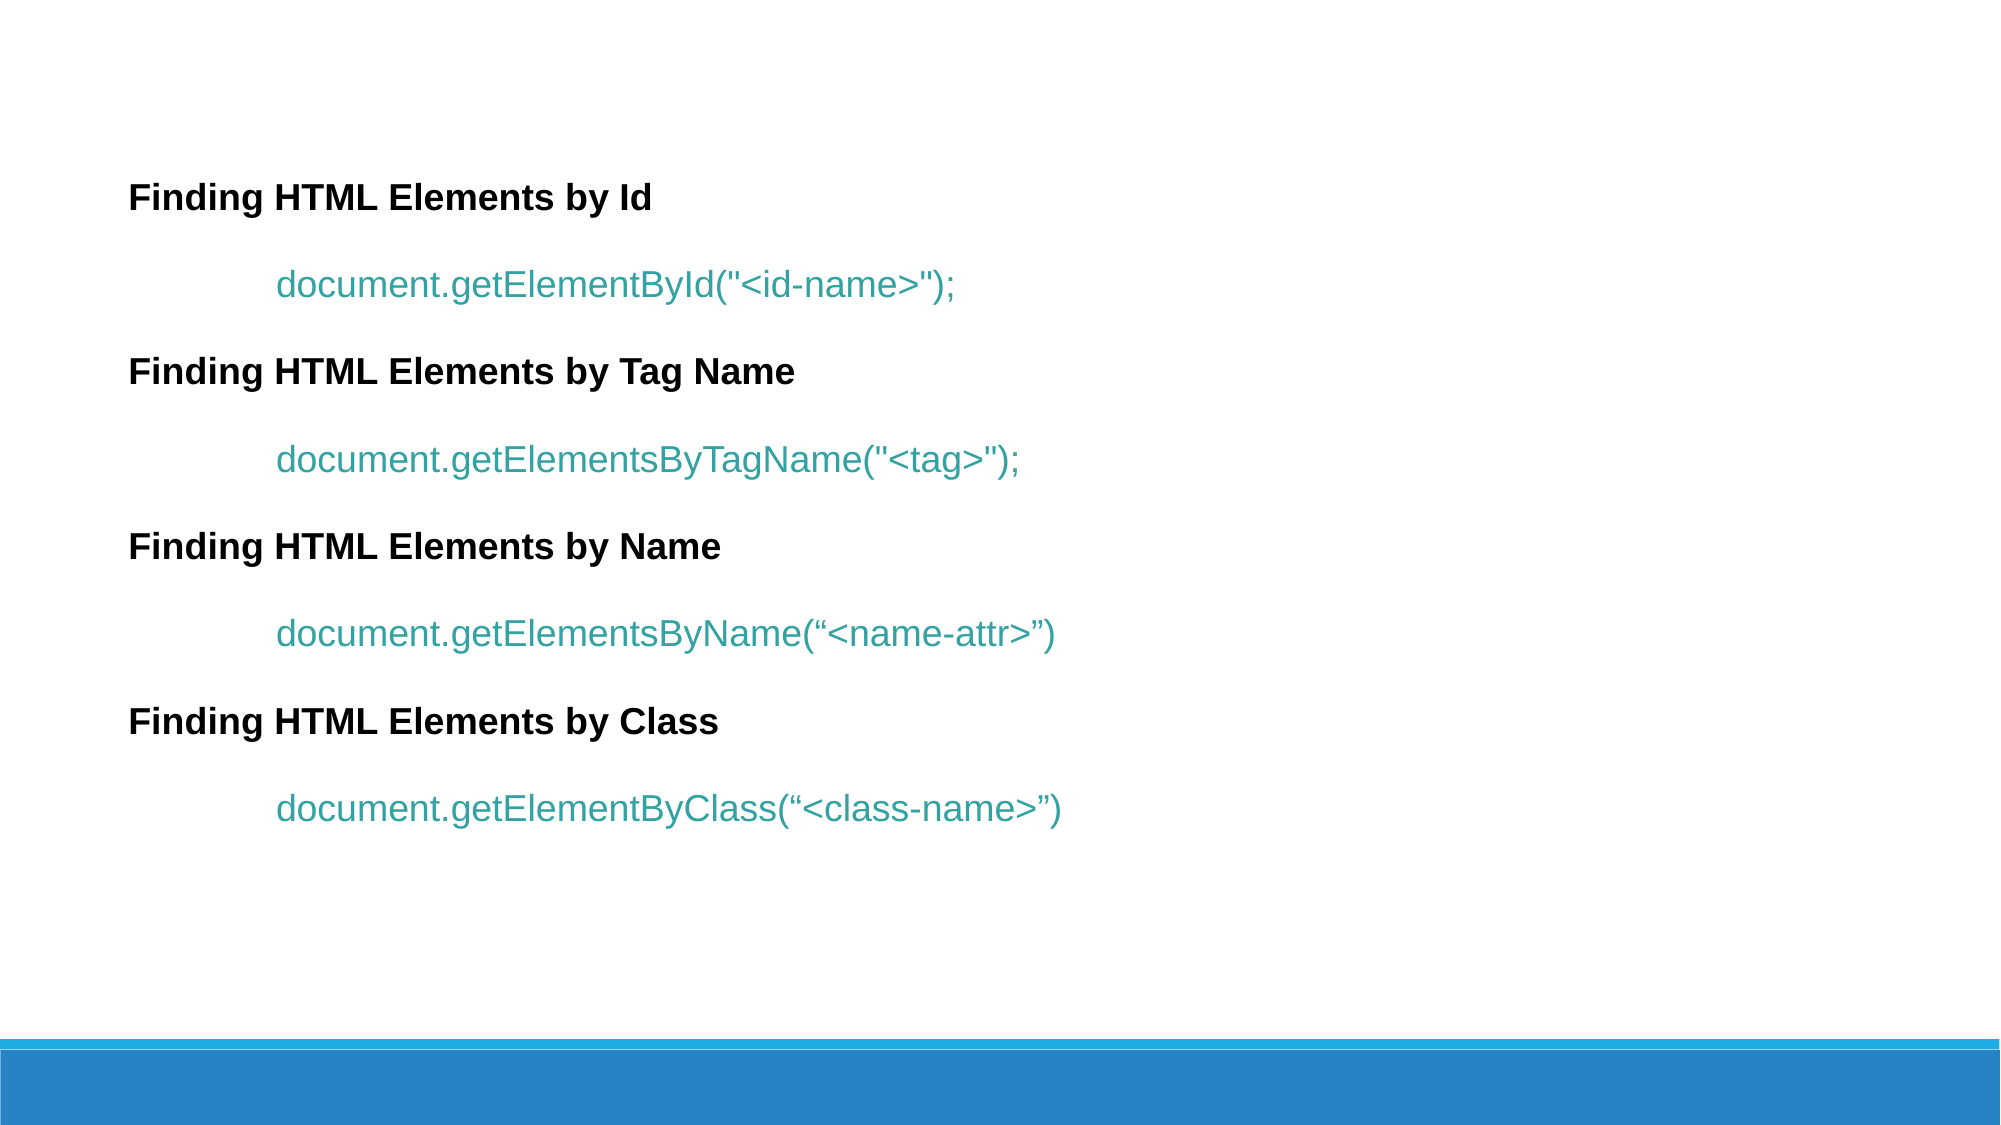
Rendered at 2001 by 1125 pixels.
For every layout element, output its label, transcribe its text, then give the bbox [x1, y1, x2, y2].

text_box Finding HTML Elements by Id document.getElementById("<id-name>"); Finding HTML Elements by Tag Name document.getElementsByTagName("<tag>"); Finding HTML Elements by Name document.getElementsByName(“<name-attr>”) Finding HTML Elements by Class document.getElementByClass(“<class-name>”) [126, 170, 1116, 841]
